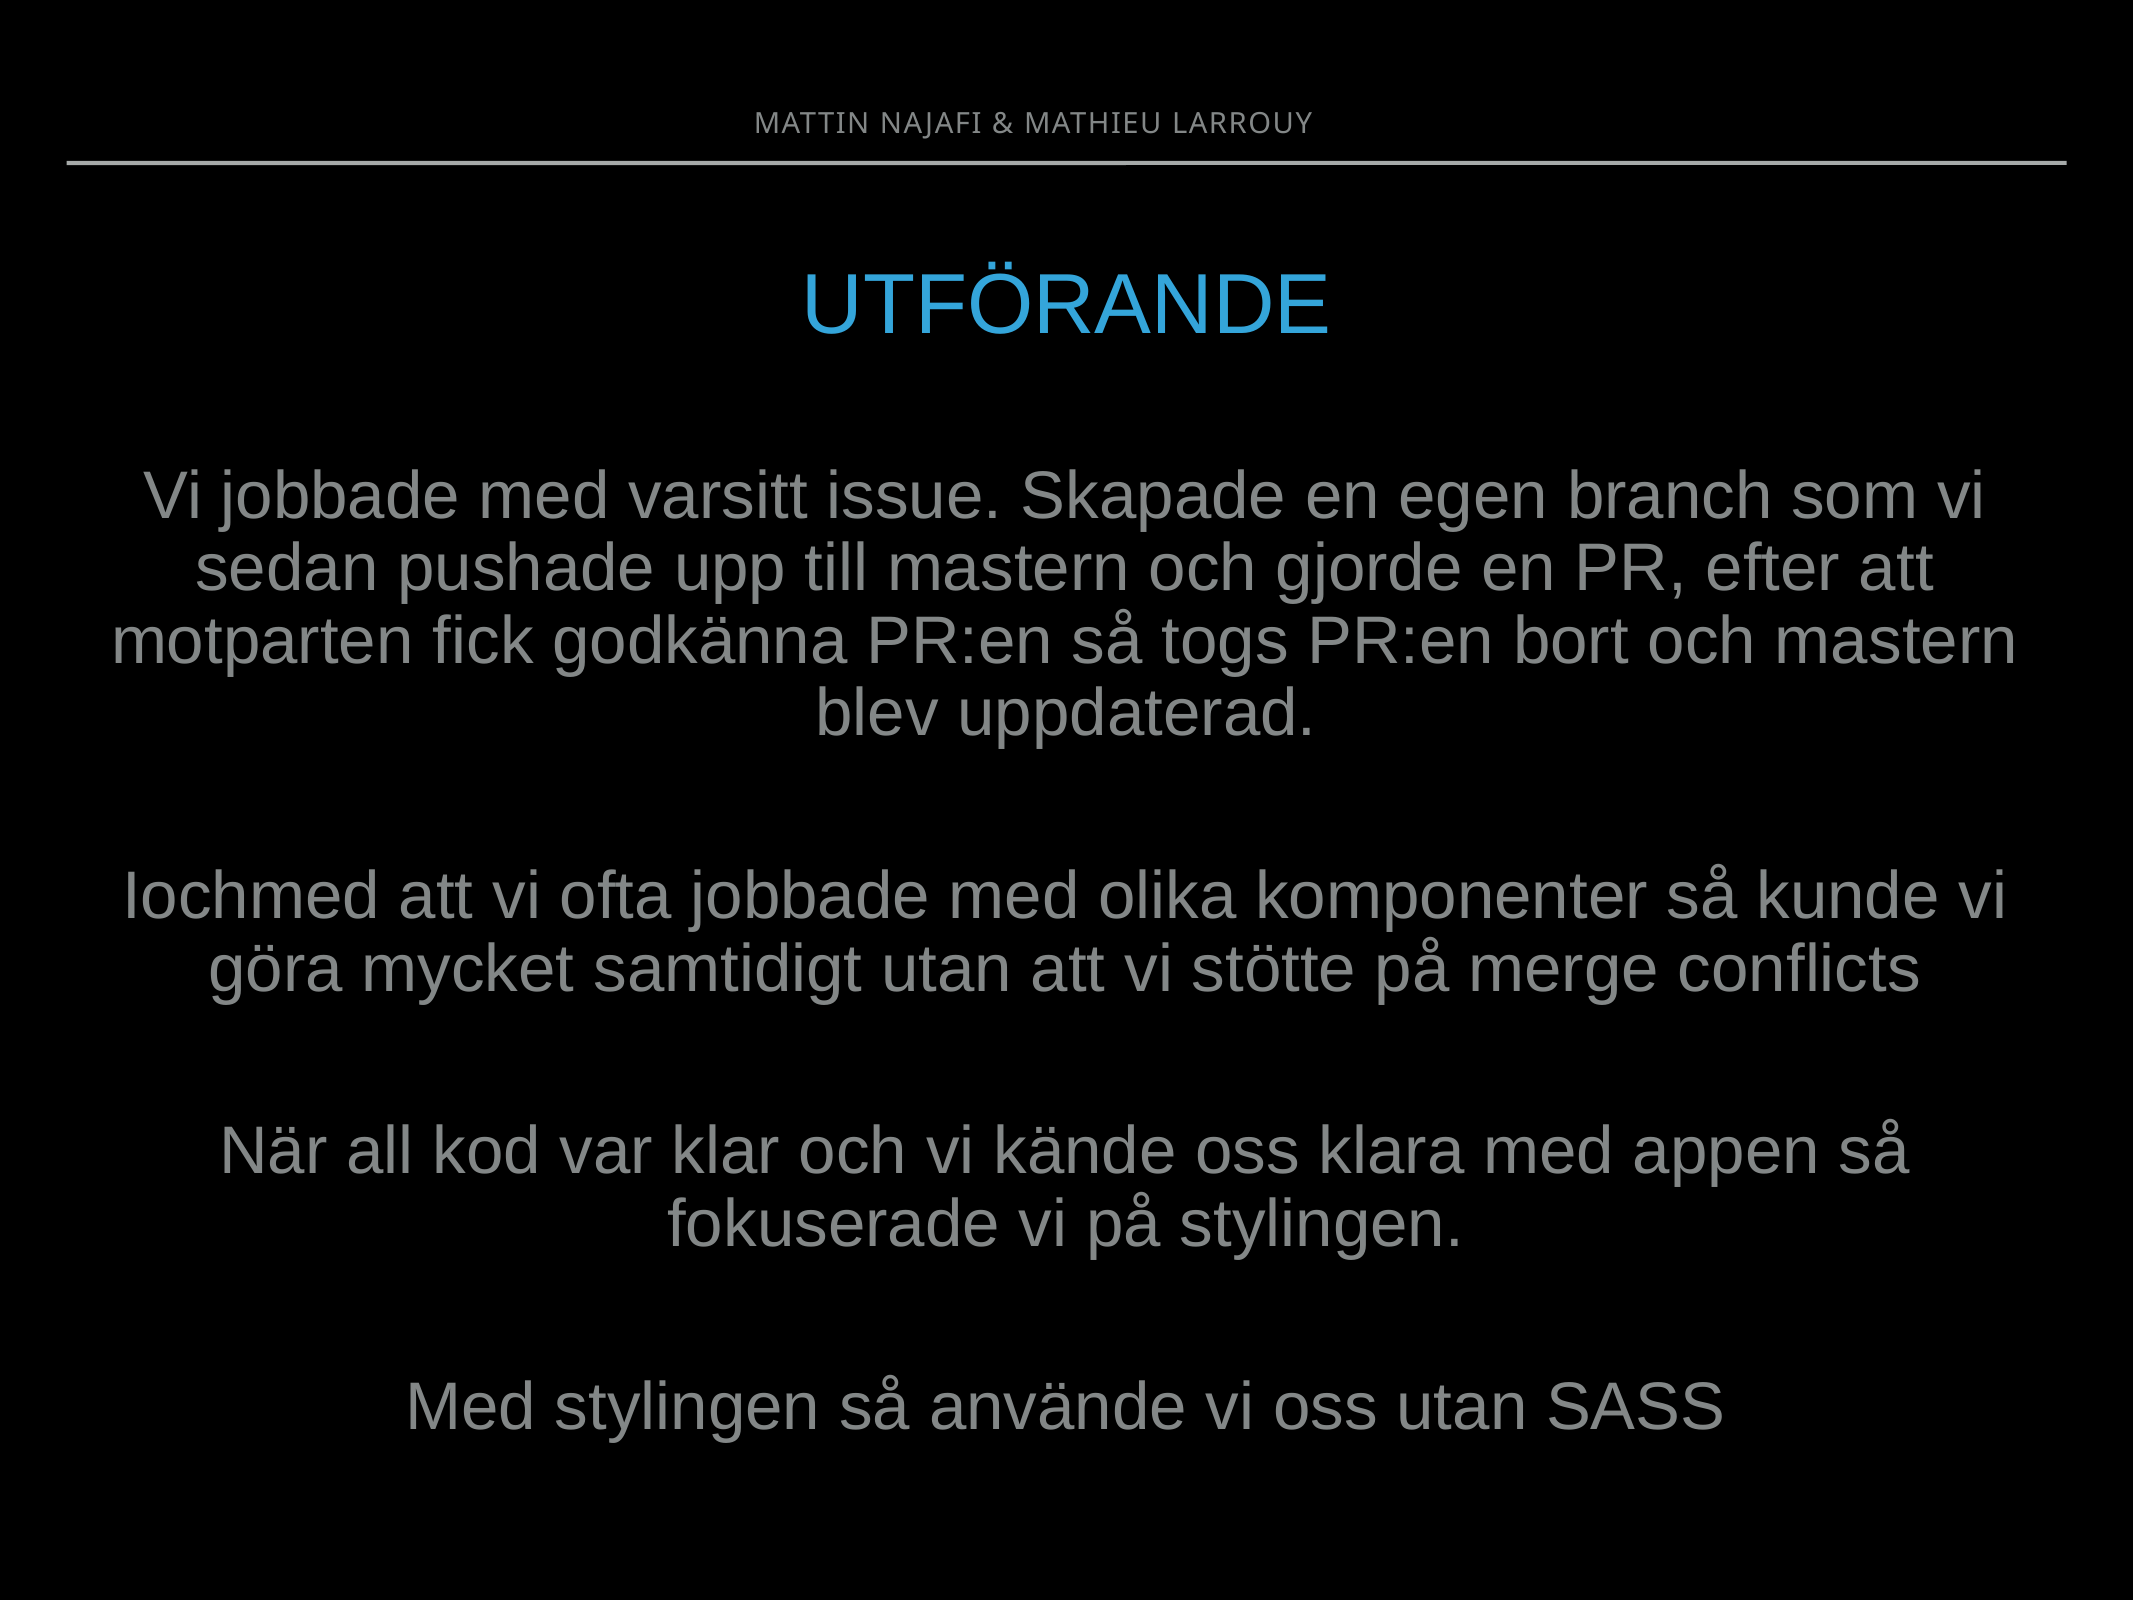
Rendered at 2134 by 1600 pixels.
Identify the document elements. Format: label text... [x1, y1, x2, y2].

list Mattin Najafi & mathieu larrouy [116, 72, 1951, 149]
title UTFÖRANDE [66, 251, 2068, 372]
list Vi jobbade med varsitt issue. Skapade en egen branch som vi sedan pushade upp till mastern och gjorde en PR, efter att motparten fick godkänna PR:en så togs PR:en bort och mastern blev uppdaterad. Iochmed att vi ofta jobbade med olika komponenter så kunde vi göra mycket samtidigt utan att vi stötte på merge conflicts När all kod var klar och vi kände oss klara med appen så fokuserade vi på stylingen. Med stylingen så använde vi oss utan SASS [66, 449, 2068, 1453]
